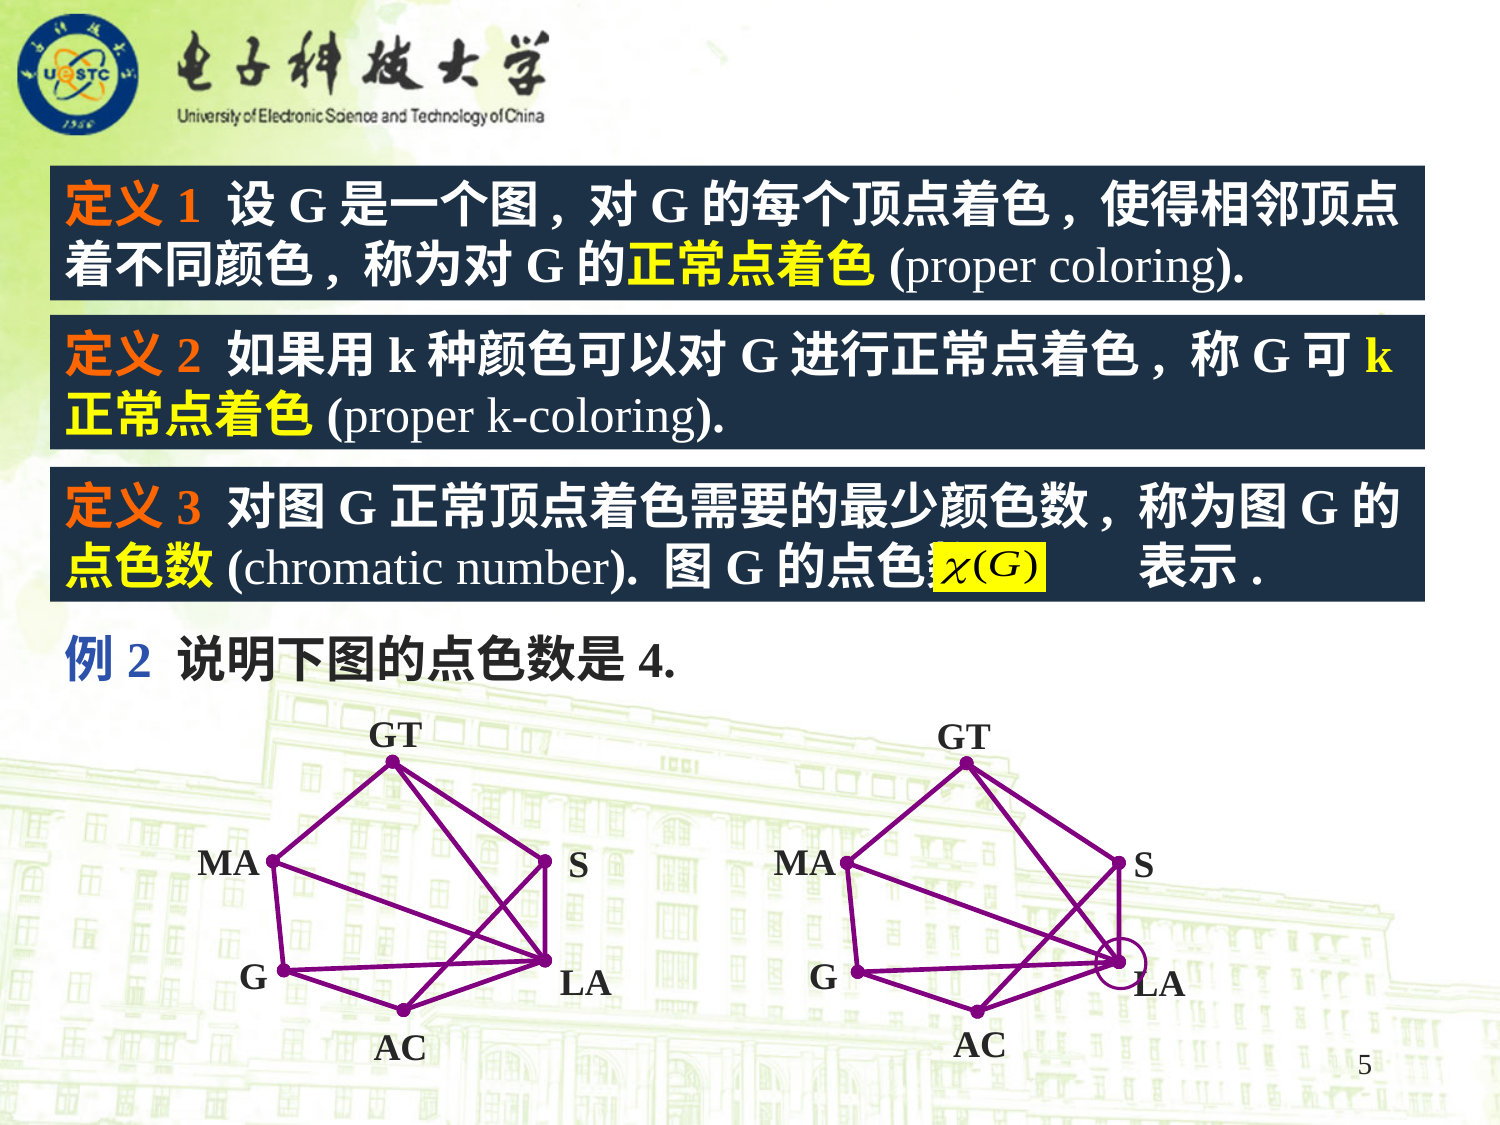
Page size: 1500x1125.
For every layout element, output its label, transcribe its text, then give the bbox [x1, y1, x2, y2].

text_box 定义3 对图G正常顶点着色需要的最少颜色数, 称为图G的点色数(chromatic number). 图G的点色数用 表示. [50, 466, 1425, 602]
picture [0, 0, 1500, 1125]
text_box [182, 703, 643, 1077]
text_box 定义1 设G是一个图, 对G的每个顶点着色, 使得相邻顶点着不同颜色, 称为对G的正常点着色(proper coloring). [50, 165, 1425, 301]
slide_number 5 [1074, 1025, 1388, 1100]
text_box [933, 541, 1046, 592]
text_box 定义2 如果用k种颜色可以对G进行正常点着色, 称G可k正常点着色(proper k-coloring). [50, 314, 1425, 450]
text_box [759, 704, 1209, 1074]
text_box 例2 说明下图的点色数是4. [50, 620, 1425, 695]
